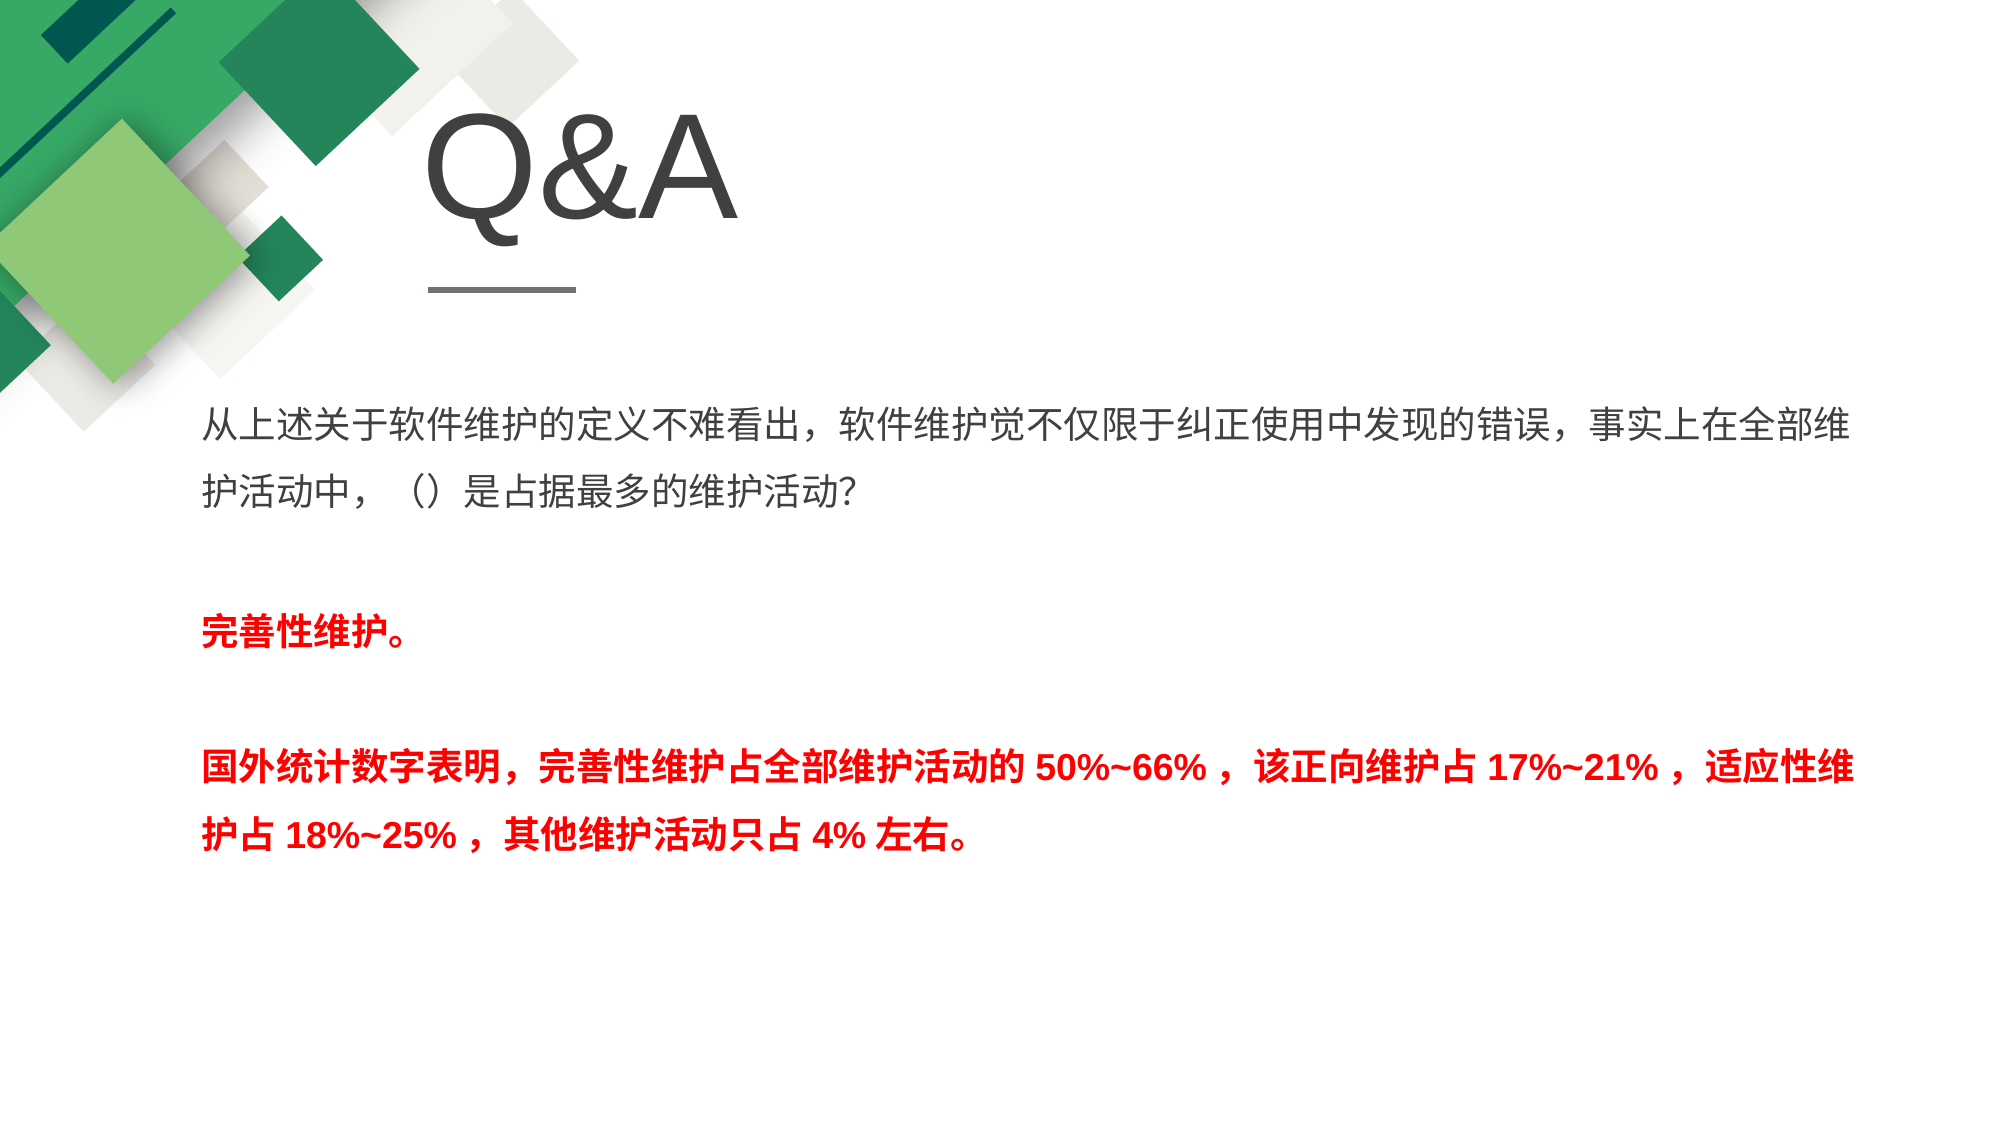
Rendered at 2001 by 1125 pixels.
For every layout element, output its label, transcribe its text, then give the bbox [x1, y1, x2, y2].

text_box 完善性维护。 国外统计数字表明，完善性维护占全部维护活动的50%~66%，该正向维护占17%~21%，适应性维护占18%~25%，其他维护活动只占4%左右。 [186, 578, 1880, 863]
text_box Q&A [406, 60, 1593, 256]
text_box 从上述关于软件维护的定义不难看出，软件维护觉不仅限于纠正使用中发现的错误，事实上在全部维护活动中，（）是占据最多的维护活动？ [186, 370, 1880, 521]
